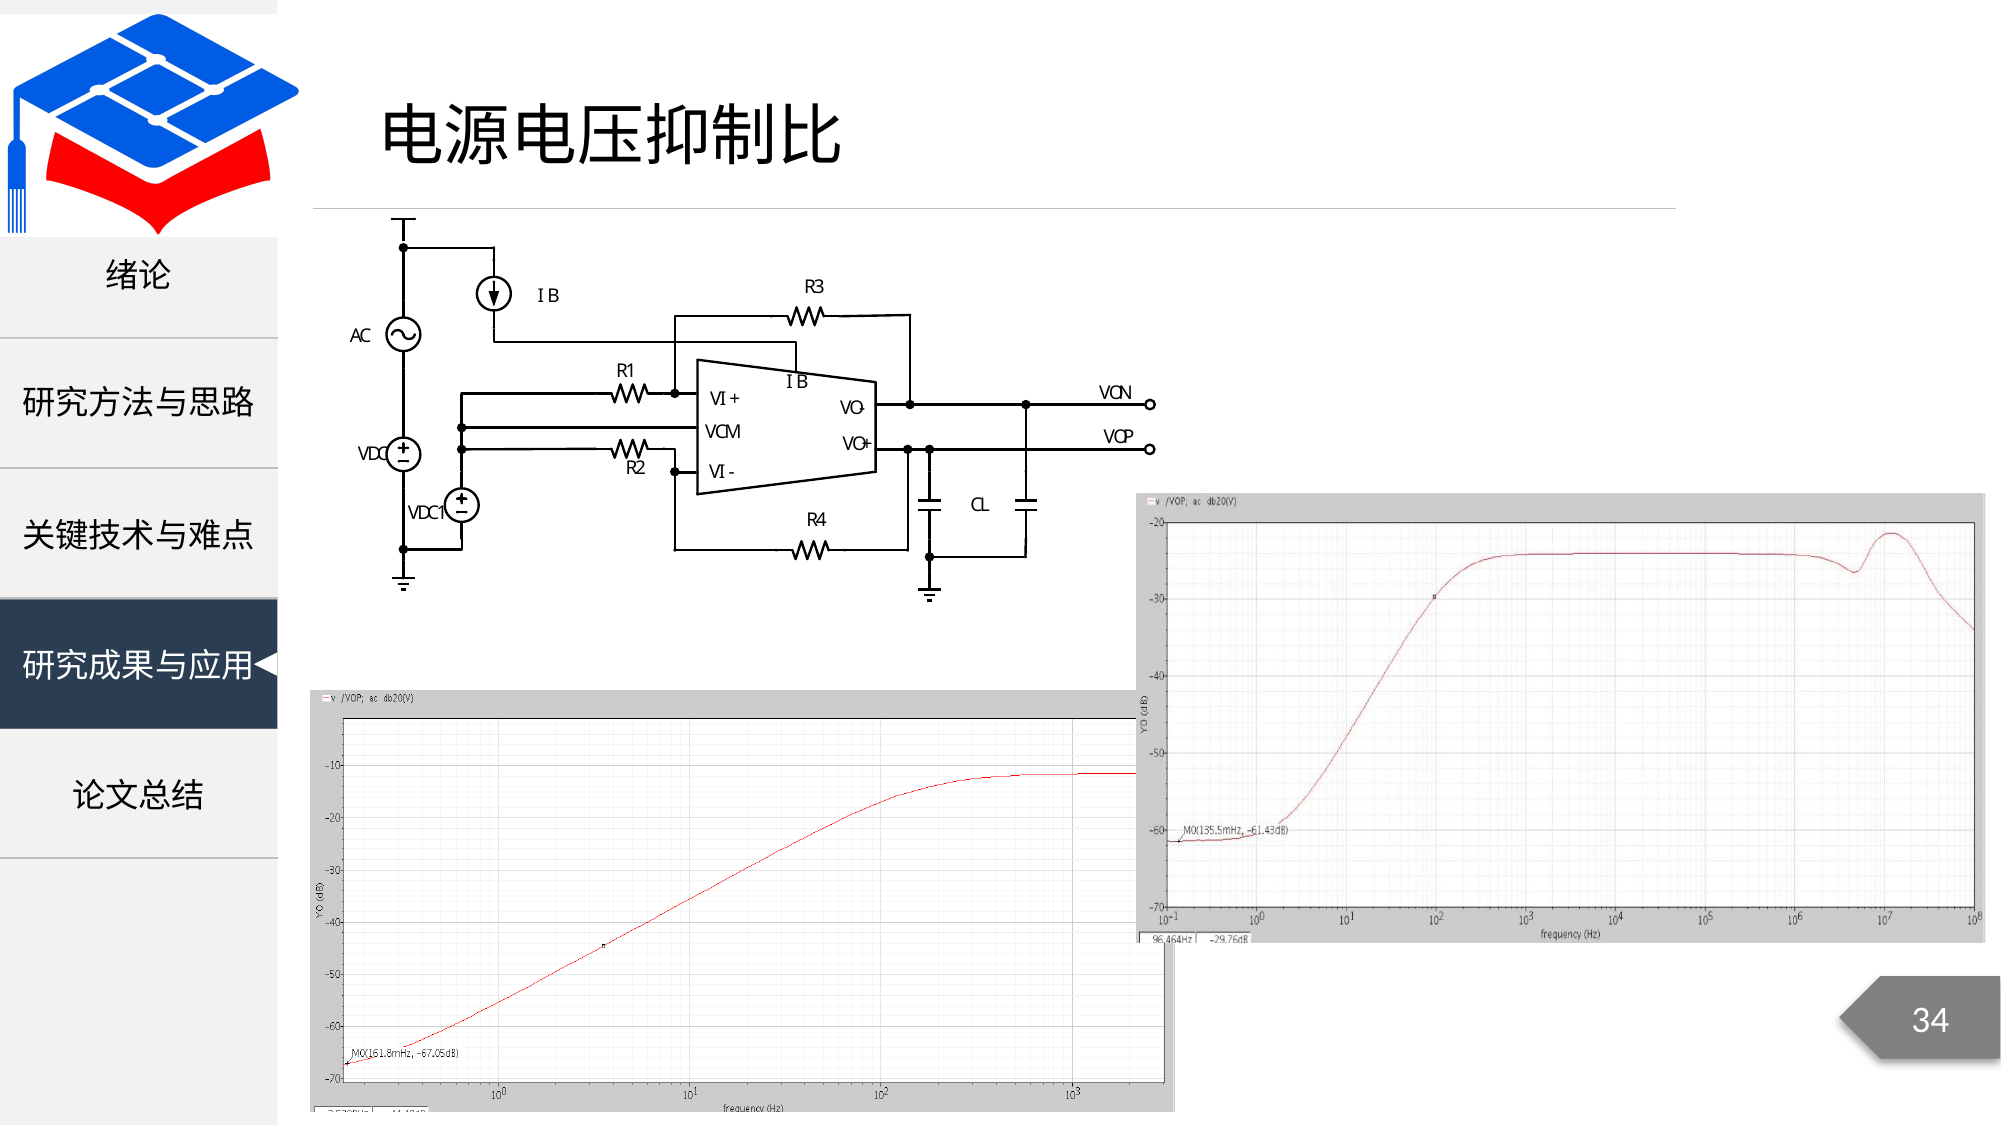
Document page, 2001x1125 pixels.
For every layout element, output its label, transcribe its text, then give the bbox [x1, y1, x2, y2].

text_box 电源电压抑制比 [362, 85, 860, 180]
picture [0, 14, 304, 237]
picture [309, 493, 1986, 1112]
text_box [325, 214, 1159, 605]
